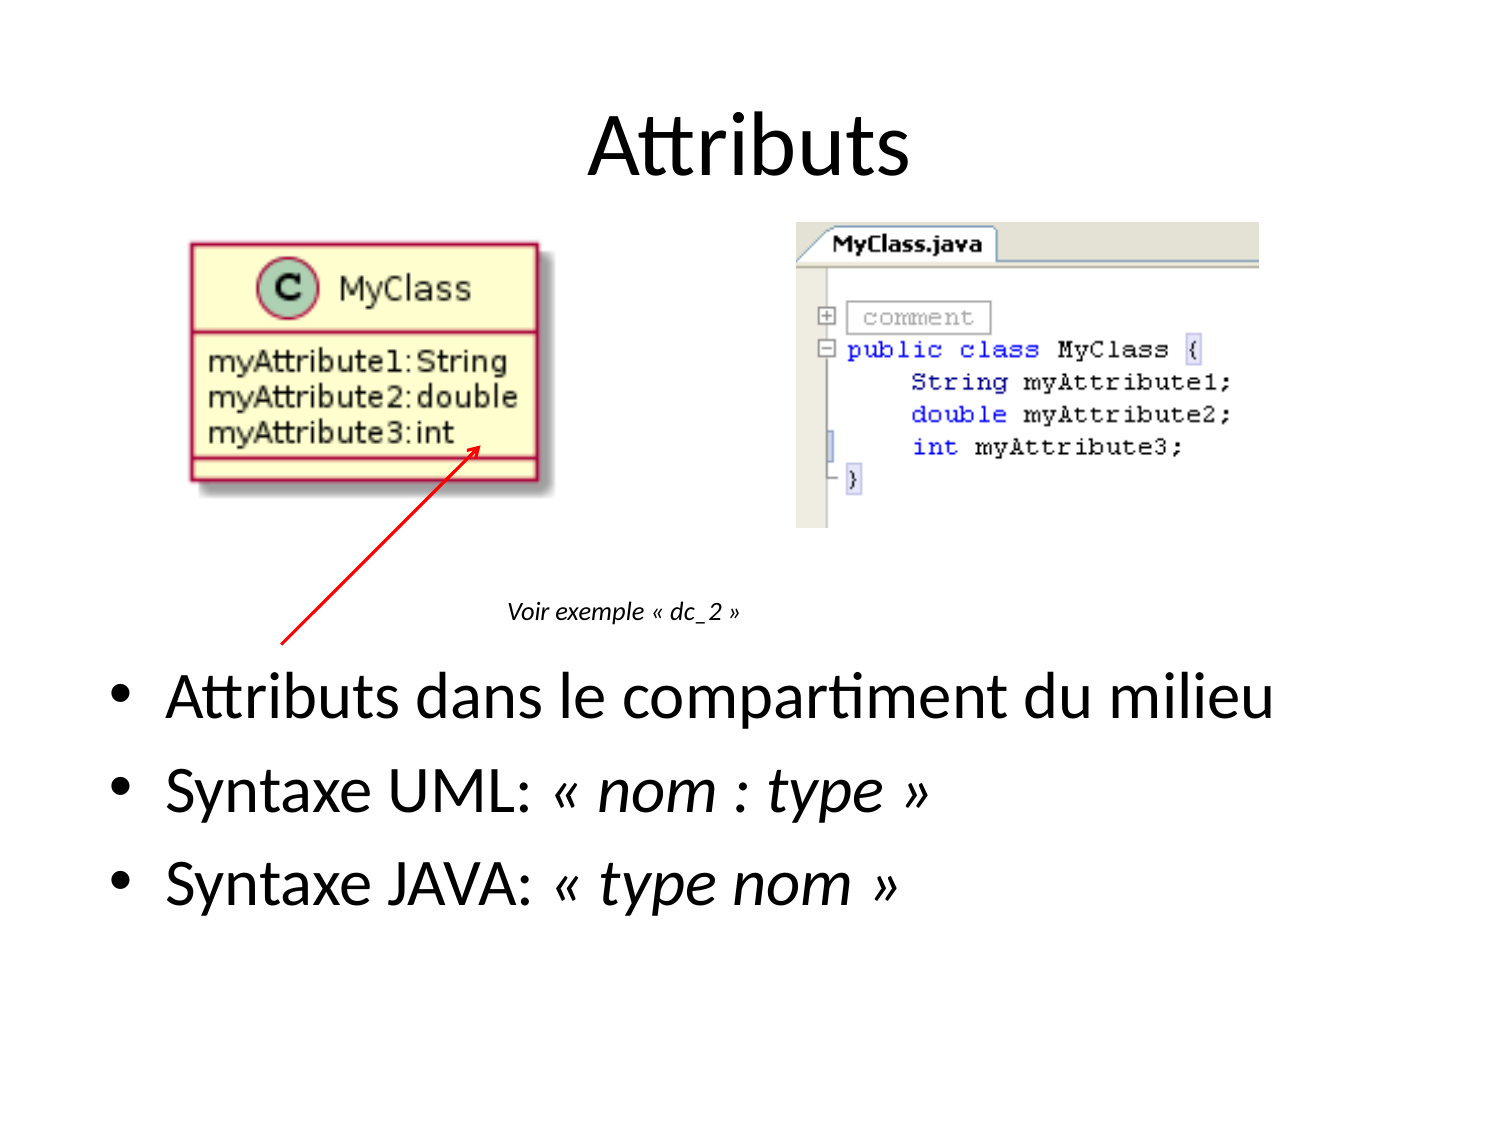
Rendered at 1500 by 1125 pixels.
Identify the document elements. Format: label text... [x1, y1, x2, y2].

text_box Voir exemple « dc_2 » [492, 585, 797, 633]
list Attributs dans le compartiment du milieu Syntaxe UML: « nom : type » Syntaxe JAVA: « type nom » [93, 644, 1444, 997]
picture [175, 222, 587, 508]
title Attributs [75, 45, 1425, 233]
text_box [280, 445, 481, 645]
picture [796, 222, 1260, 528]
